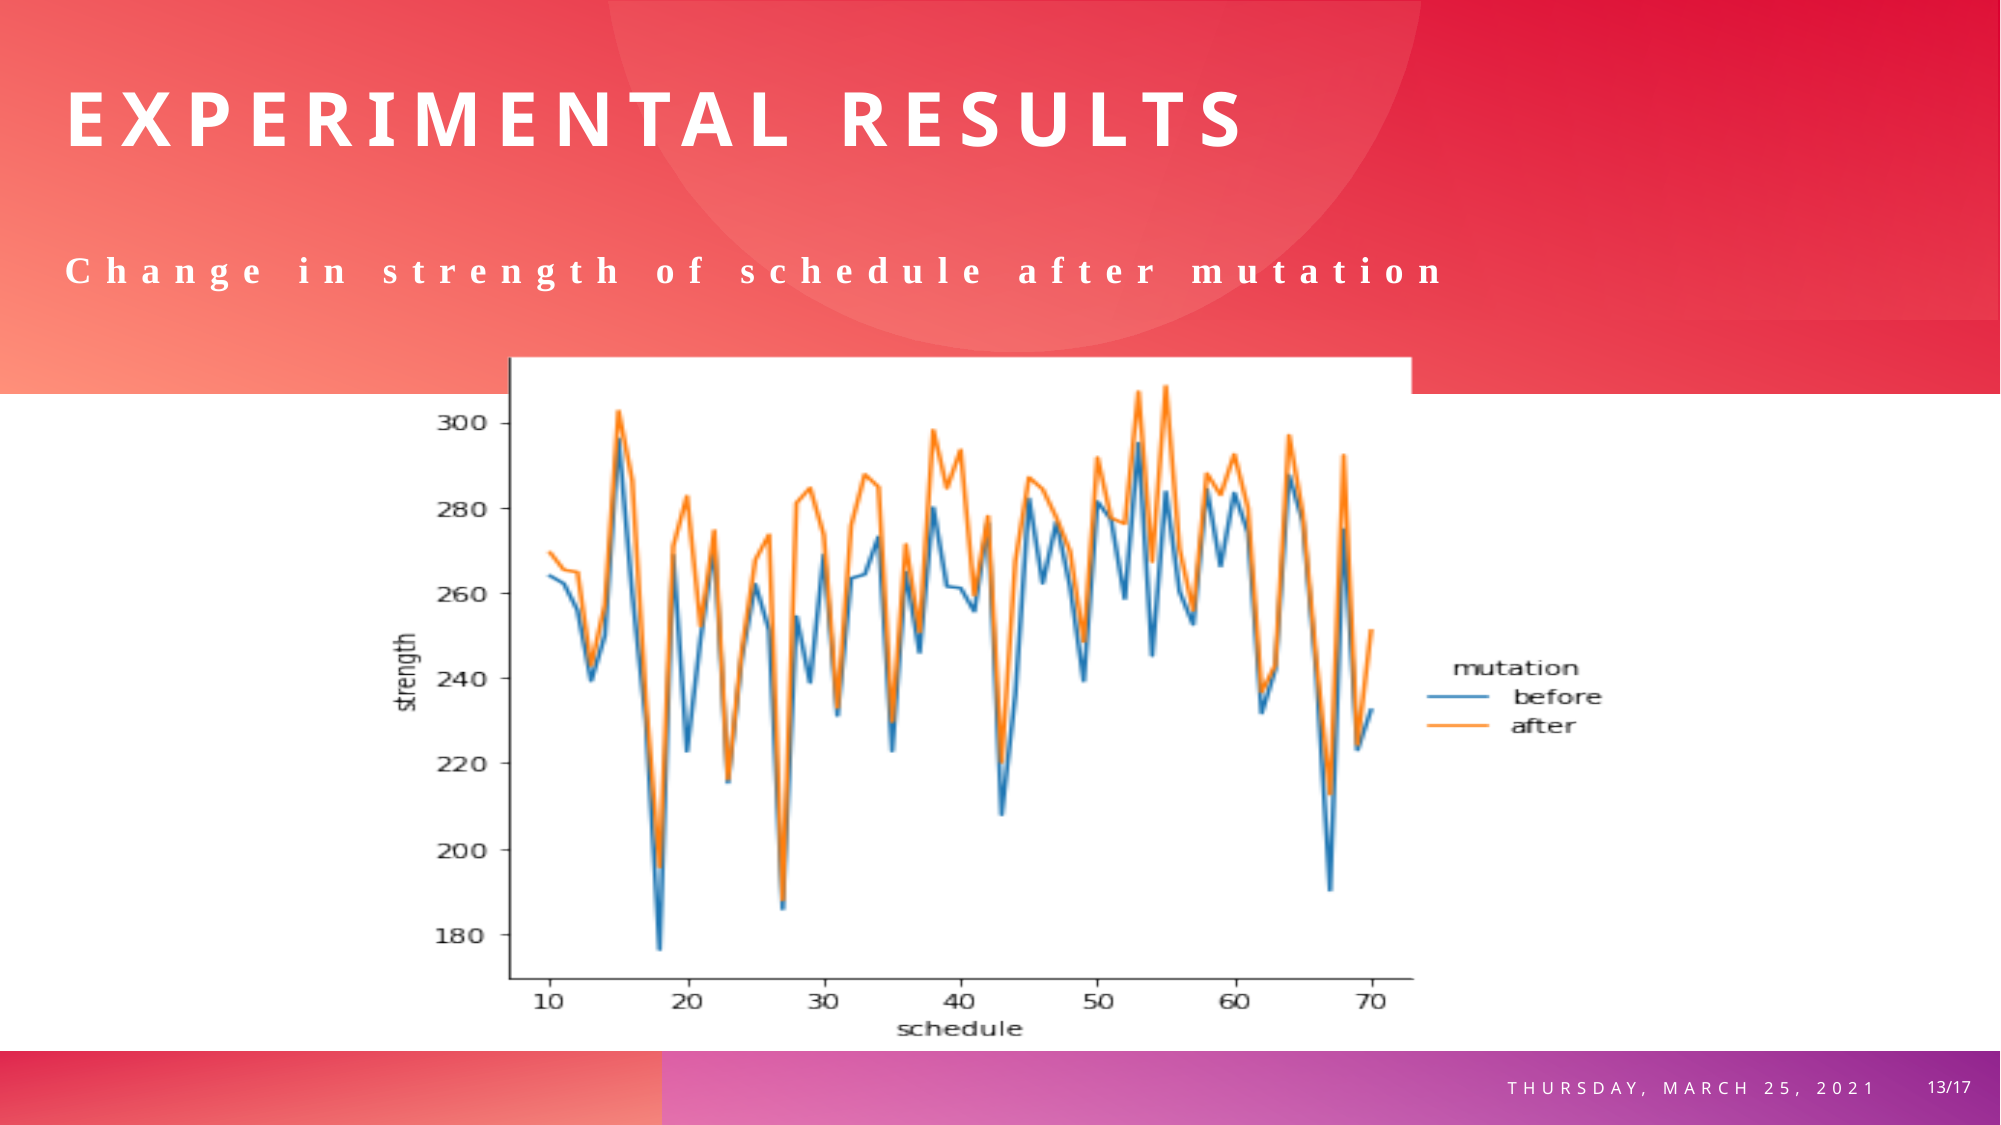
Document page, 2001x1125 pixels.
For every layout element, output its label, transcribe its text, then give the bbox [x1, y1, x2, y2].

text_box Change in strength of schedule after mutation [64, 217, 1745, 291]
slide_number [1281, 1051, 1829, 1125]
picture [373, 346, 1627, 1052]
slide_number 13/17 [1829, 1051, 1987, 1125]
title ExperimentaL Results [64, 56, 1745, 162]
